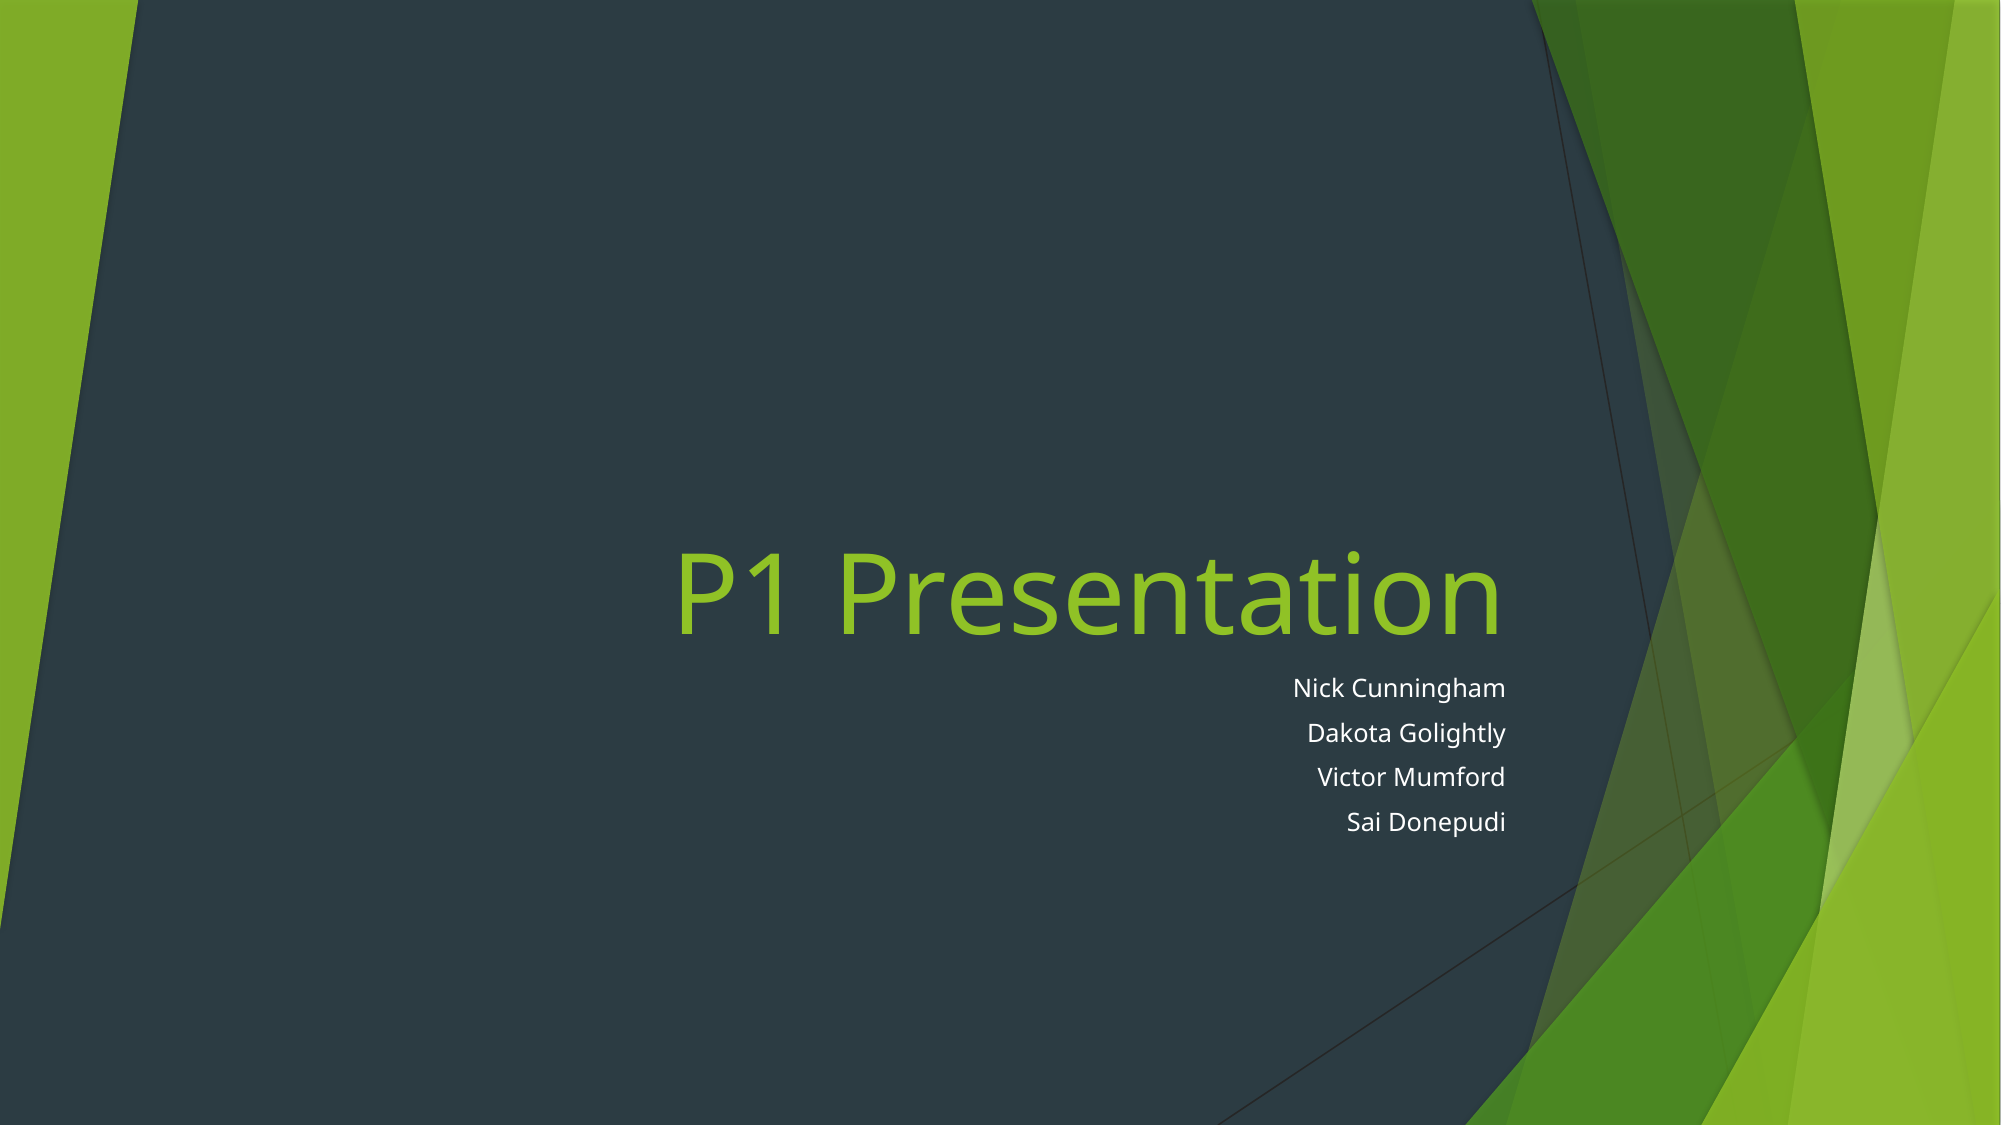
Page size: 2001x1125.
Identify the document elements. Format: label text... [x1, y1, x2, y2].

title P1 Presentation [247, 394, 1522, 664]
subtitle Nick Cunningham Dakota Golightly Victor Mumford Sai Donepudi [247, 664, 1522, 845]
